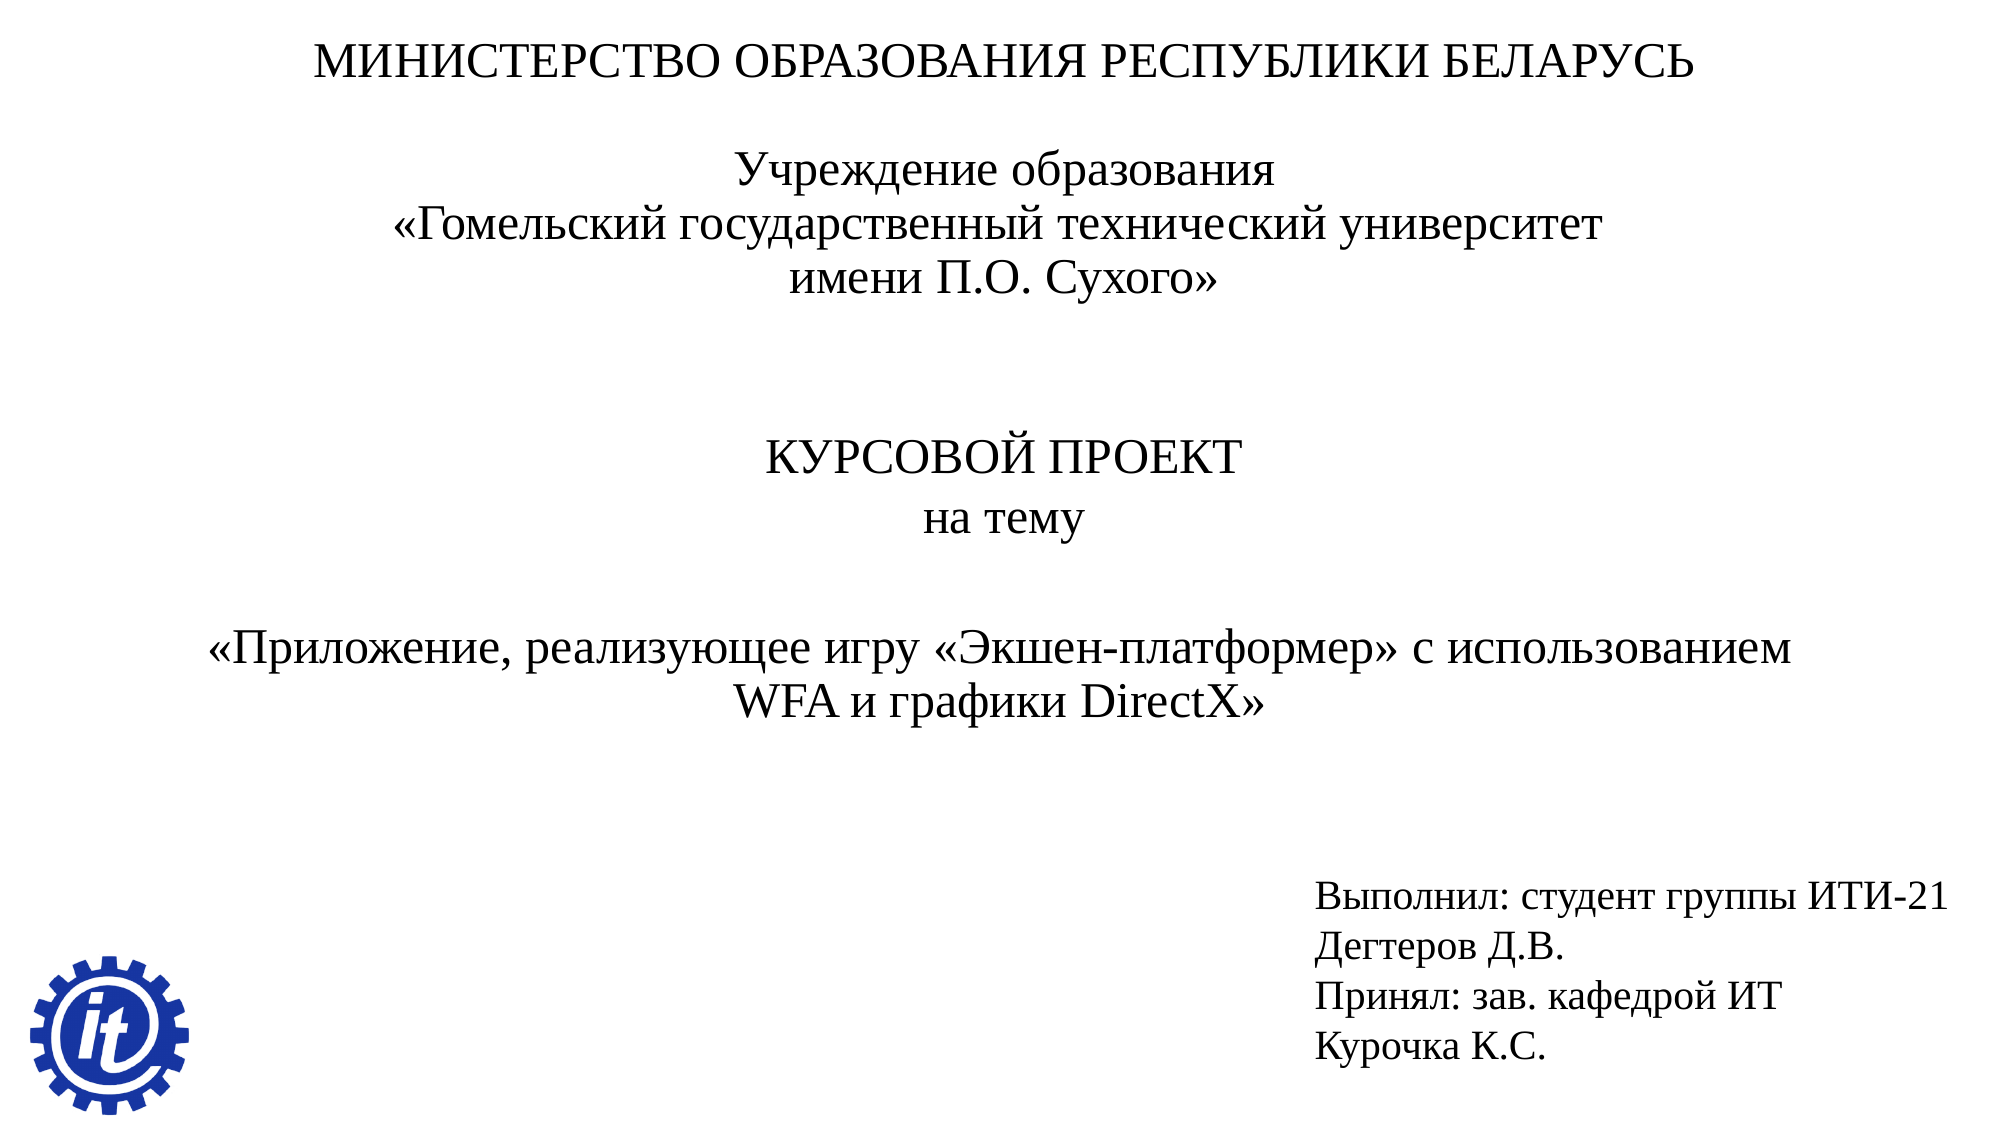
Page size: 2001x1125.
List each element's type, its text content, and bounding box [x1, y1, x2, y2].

text_box КУРСОВОЙ ПРОЕКТ на тему [750, 416, 1259, 552]
subtitle «Приложение, реализующее игру «Экшен-платформер» с иcпользованием WFA и графики DirectX» [174, 613, 1825, 801]
picture [0, 954, 215, 1125]
text_box Выполнил: студент группы ИТИ-21 Дегтеров Д.В. Принял: зав. кафедрой ИТ Курочка К.С. [1299, 860, 1973, 1076]
title МИНИСТЕРСТВО ОБРАЗОВАНИЯ РЕСПУБЛИКИ БЕЛАРУСЬ Учреждение образования «Гомельский государственный технический университет имени П.О. Сухого» [179, 126, 1830, 357]
